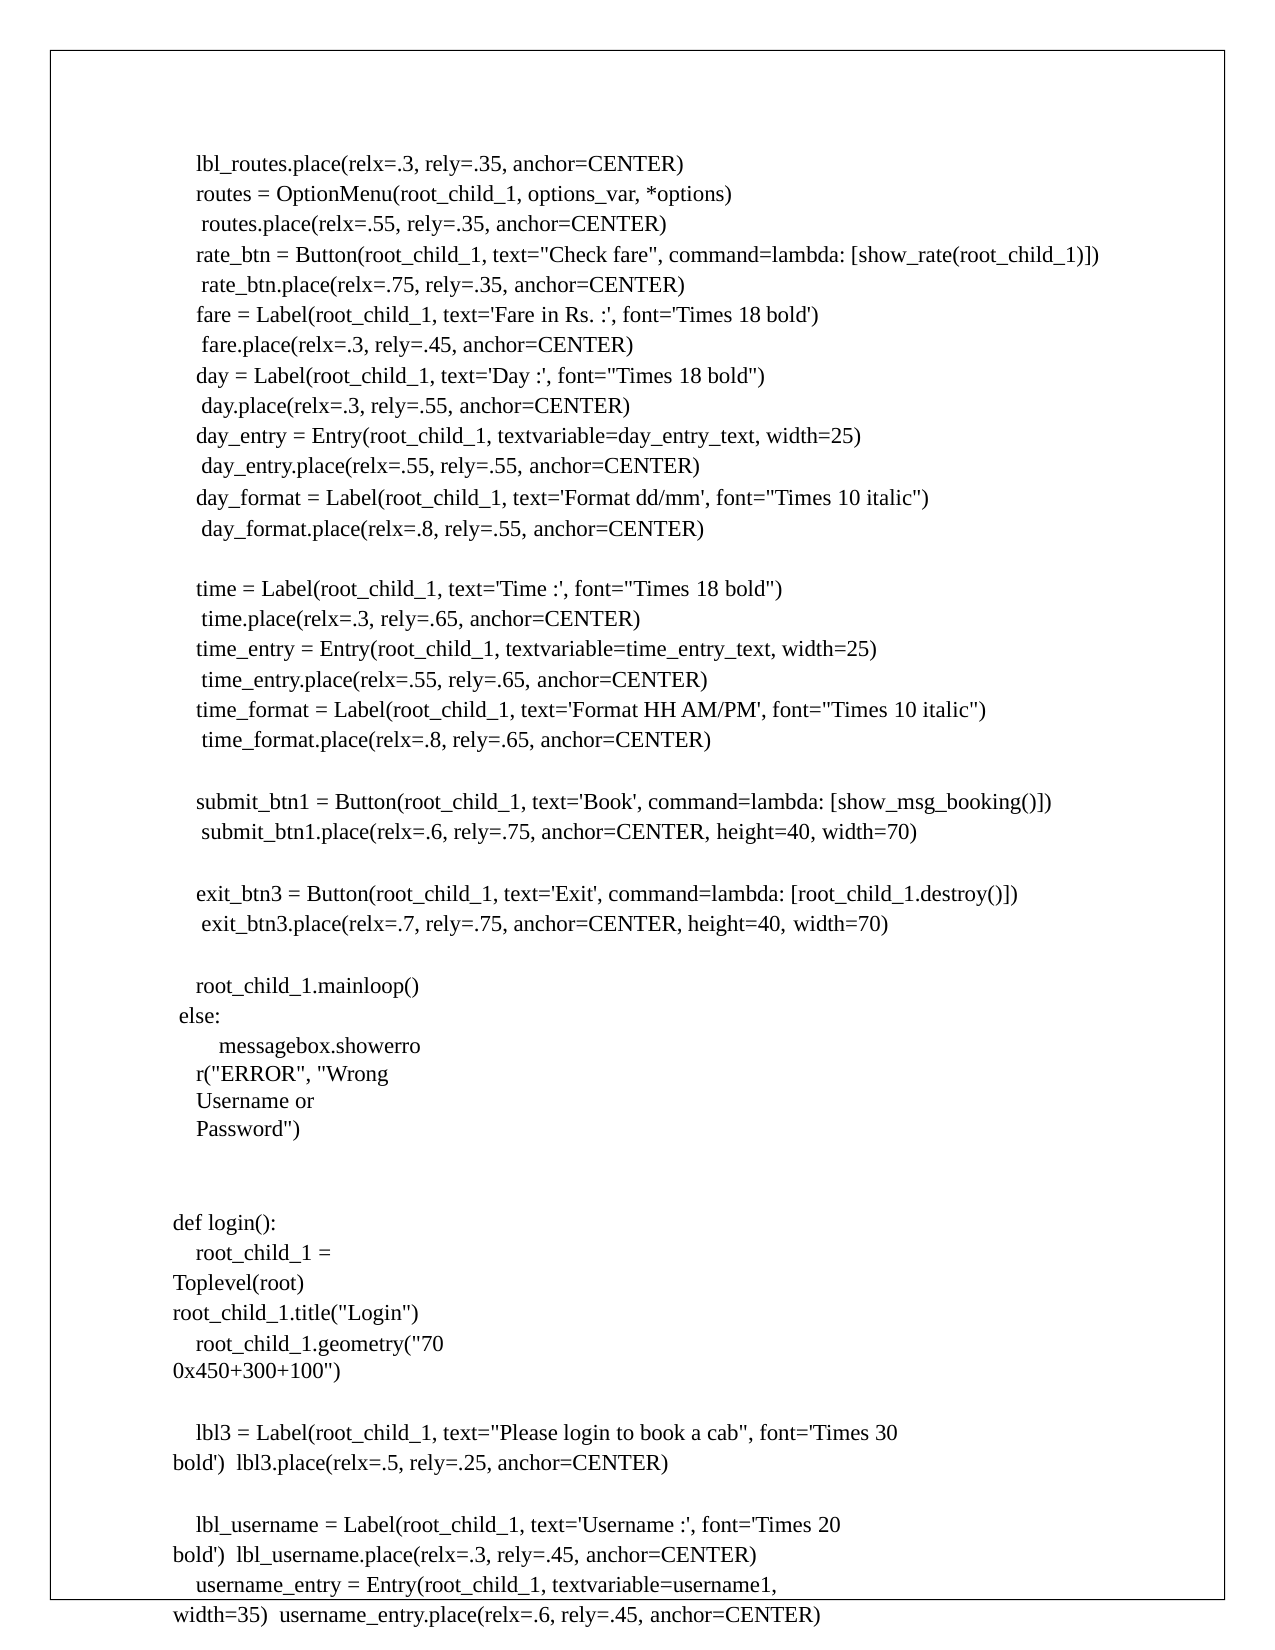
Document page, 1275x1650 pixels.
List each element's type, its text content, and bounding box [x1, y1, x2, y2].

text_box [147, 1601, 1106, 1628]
text_box lbl_routes.place(relx=.3, rely=.35, anchor=CENTER) routes = OptionMenu(root_child_1, options_var, *options) routes.place(relx=.55, rely=.35, anchor=CENTER) rate_btn = Button(root_child_1, text="Check fare", command=lambda: [show_rate(root_child_1)]) rate_btn.place(relx=.75, rely=.35, anchor=CENTER) fare = Label(root_child_1, text='Fare in Rs. :', font='Times 18 bold') fare.place(relx=.3, rely=.45, anchor=CENTER) day = Label(root_child_1, text='Day :', font="Times 18 bold") day.place(relx=.3, rely=.55, anchor=CENTER) day_entry = Entry(root_child_1, textvariable=day_entry_text, width=25) day_entry.place(relx=.55, rely=.55, anchor=CENTER) day_format = Label(root_child_1, text='Format dd/mm', font="Times 10 italic") day_format.place(relx=.8, rely=.55, anchor=CENTER) time = Label(root_child_1, text='Time :', font="Times 18 bold") time.place(relx=.3, rely=.65, anchor=CENTER) time_entry = Entry(root_child_1, textvariable=time_entry_text, width=25) time_entry.place(relx=.55, rely=.65, anchor=CENTER) time_format = Label(root_child_1, text='Format HH AM/PM', font="Times 10 italic") time_format.place(relx=.8, rely=.65, anchor=CENTER) submit_btn1 = Button(root_child_1, text='Book', command=lambda: [show_msg_booking()]) submit_btn1.place(relx=.6, rely=.75, anchor=CENTER, height=40, width=70) exit_btn3 = Button(root_child_1, text='Exit', command=lambda: [root_child_1.destroy()]) exit_btn3.place(relx=.7, rely=.75, anchor=CENTER, height=40, width=70) root_child_1.mainloop() else: messagebox.showerror("ERROR", "Wrong Username or Password") def login(): root_child_1 = Toplevel(root) root_child_1.title("Login") root_child_1.geometry("700x450+300+100") lbl3 = Label(root_child_1, text="Please login to book a cab", font='Times 30 bold') lbl3.place(relx=.5, rely=.25, anchor=CENTER) lbl_username = Label(root_child_1, text='Username :', font='Times 20 bold') lbl_username.place(relx=.3, rely=.45, anchor=CENTER) username_entry = Entry(root_child_1, textvariable=username1, width=35) username_entry.place(relx=.6, rely=.45, anchor=CENTER) [147, 143, 1106, 1599]
